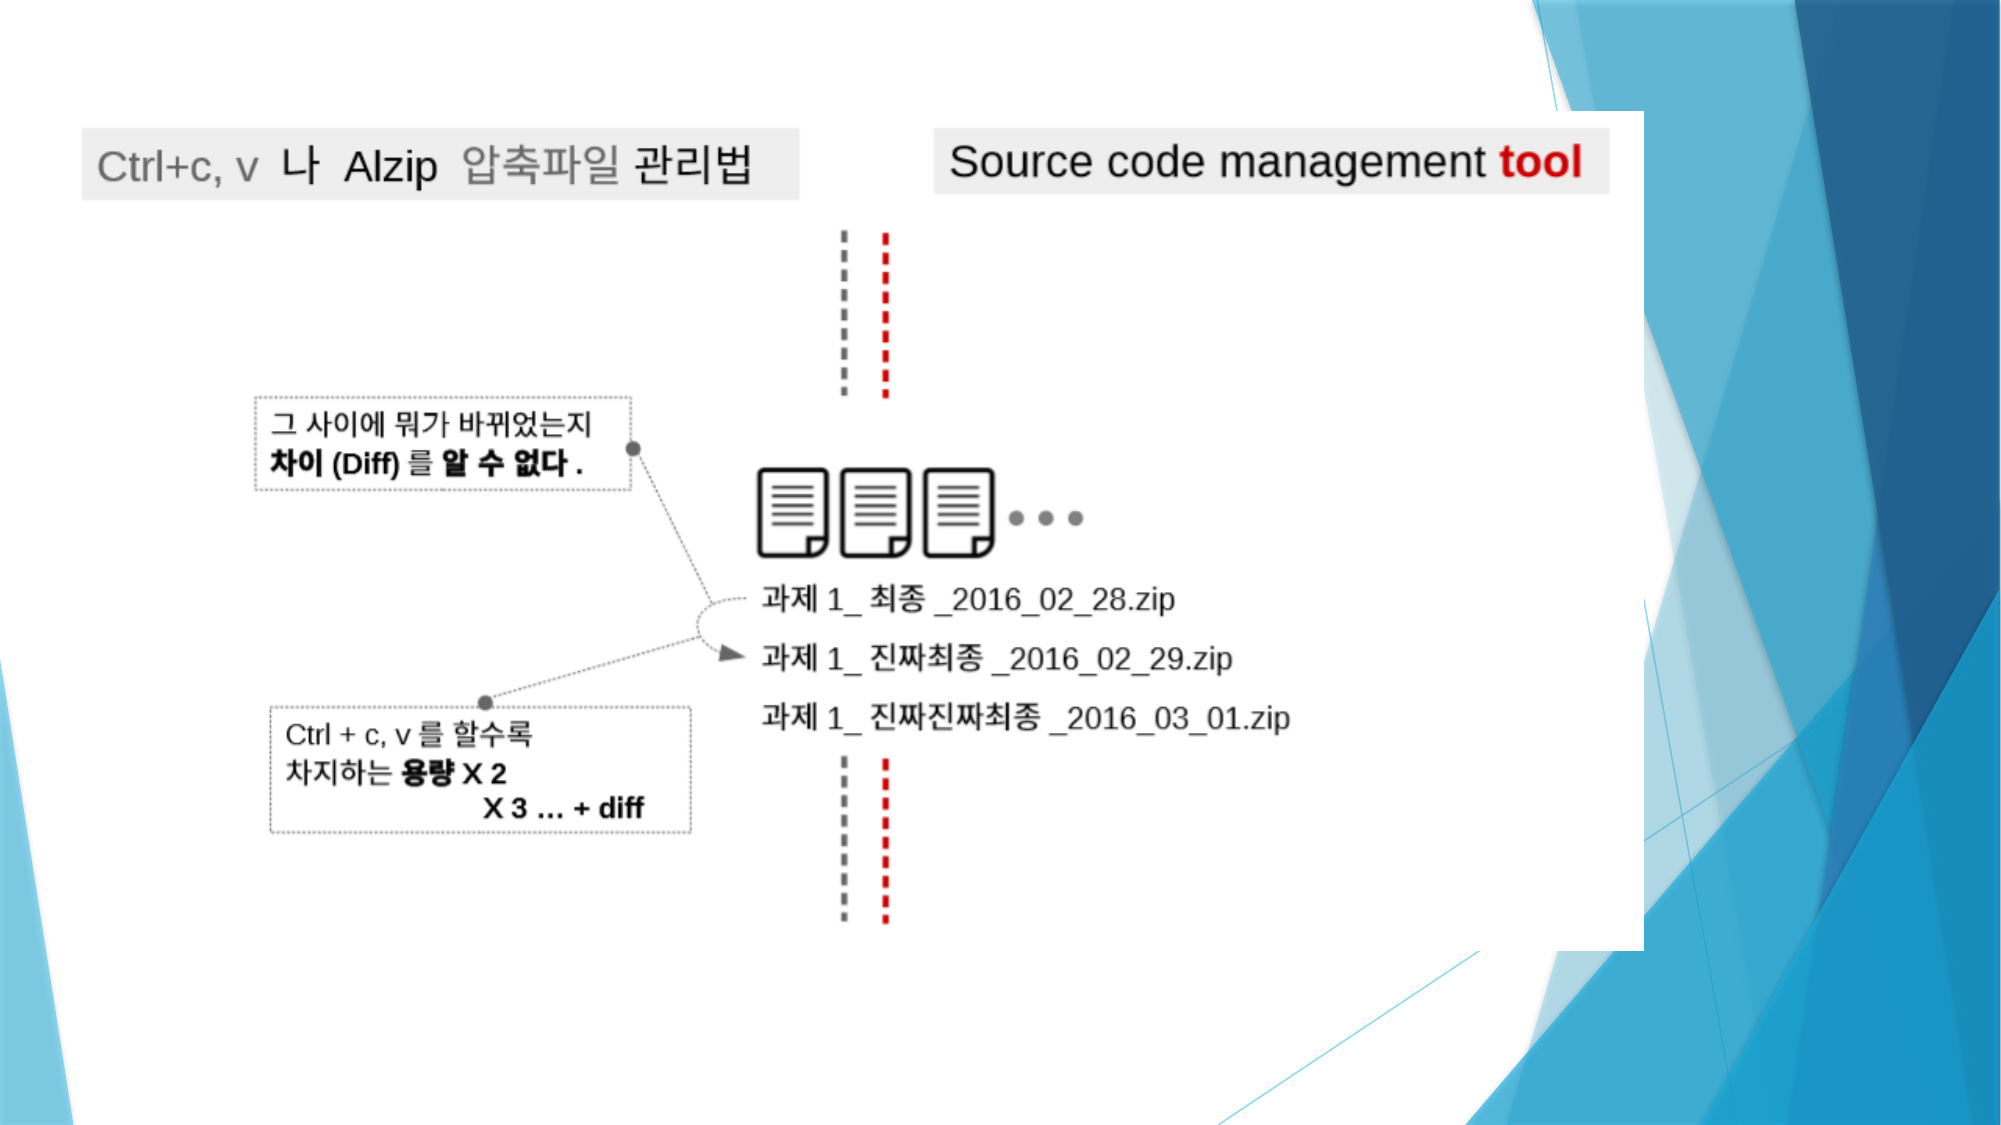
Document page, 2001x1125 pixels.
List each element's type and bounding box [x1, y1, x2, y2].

picture [72, 110, 1644, 951]
